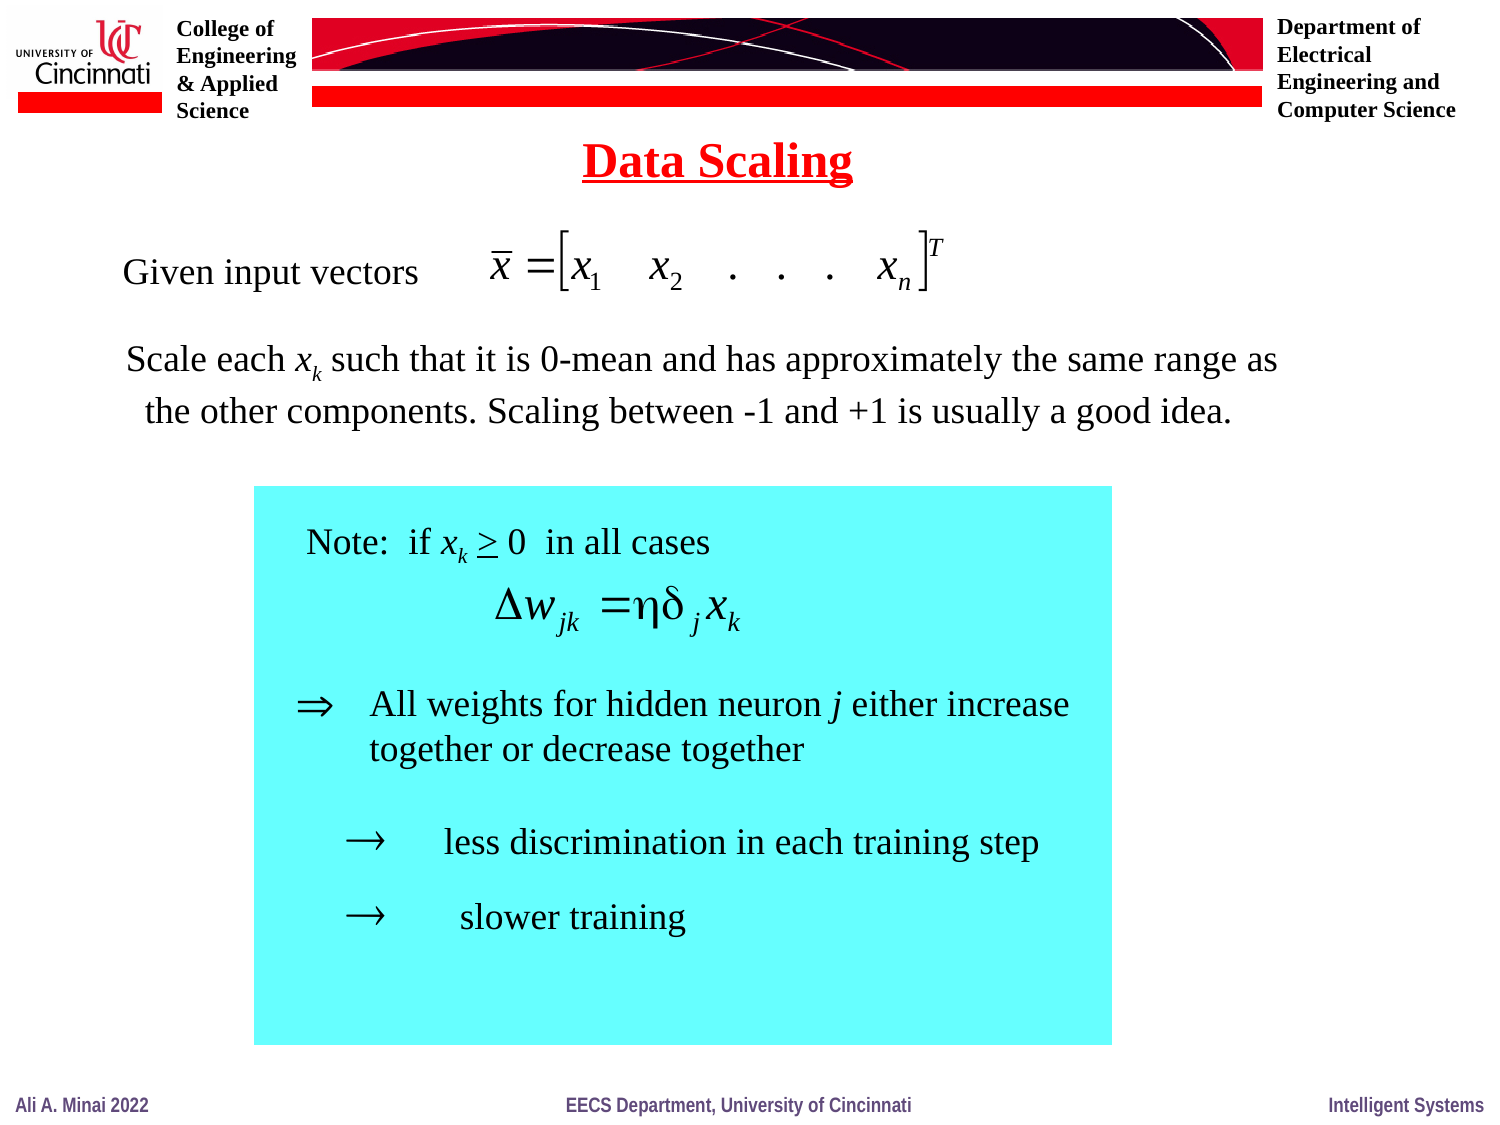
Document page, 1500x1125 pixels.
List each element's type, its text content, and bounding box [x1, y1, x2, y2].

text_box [339, 821, 403, 868]
text_box Scale each xk such that it is 0-mean and has approximately the same range as the other components. Scaling between -1 and +1 is usually a good idea. [111, 327, 1304, 438]
text_box slower training [445, 884, 702, 944]
text_box Data Scaling [567, 119, 869, 195]
text_box All weights for hidden neuron j either increase together or decrease together [354, 671, 1095, 777]
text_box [487, 571, 753, 647]
picture [6, 5, 163, 99]
text_box Given input vectors [108, 239, 435, 300]
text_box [481, 226, 955, 303]
text_box [250, 482, 1117, 1049]
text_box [339, 896, 403, 943]
text_box less discrimination in each training step [429, 809, 1056, 869]
text_box Note: if xk > 0 in all cases [291, 509, 726, 576]
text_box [289, 684, 353, 735]
picture [312, 18, 1263, 71]
